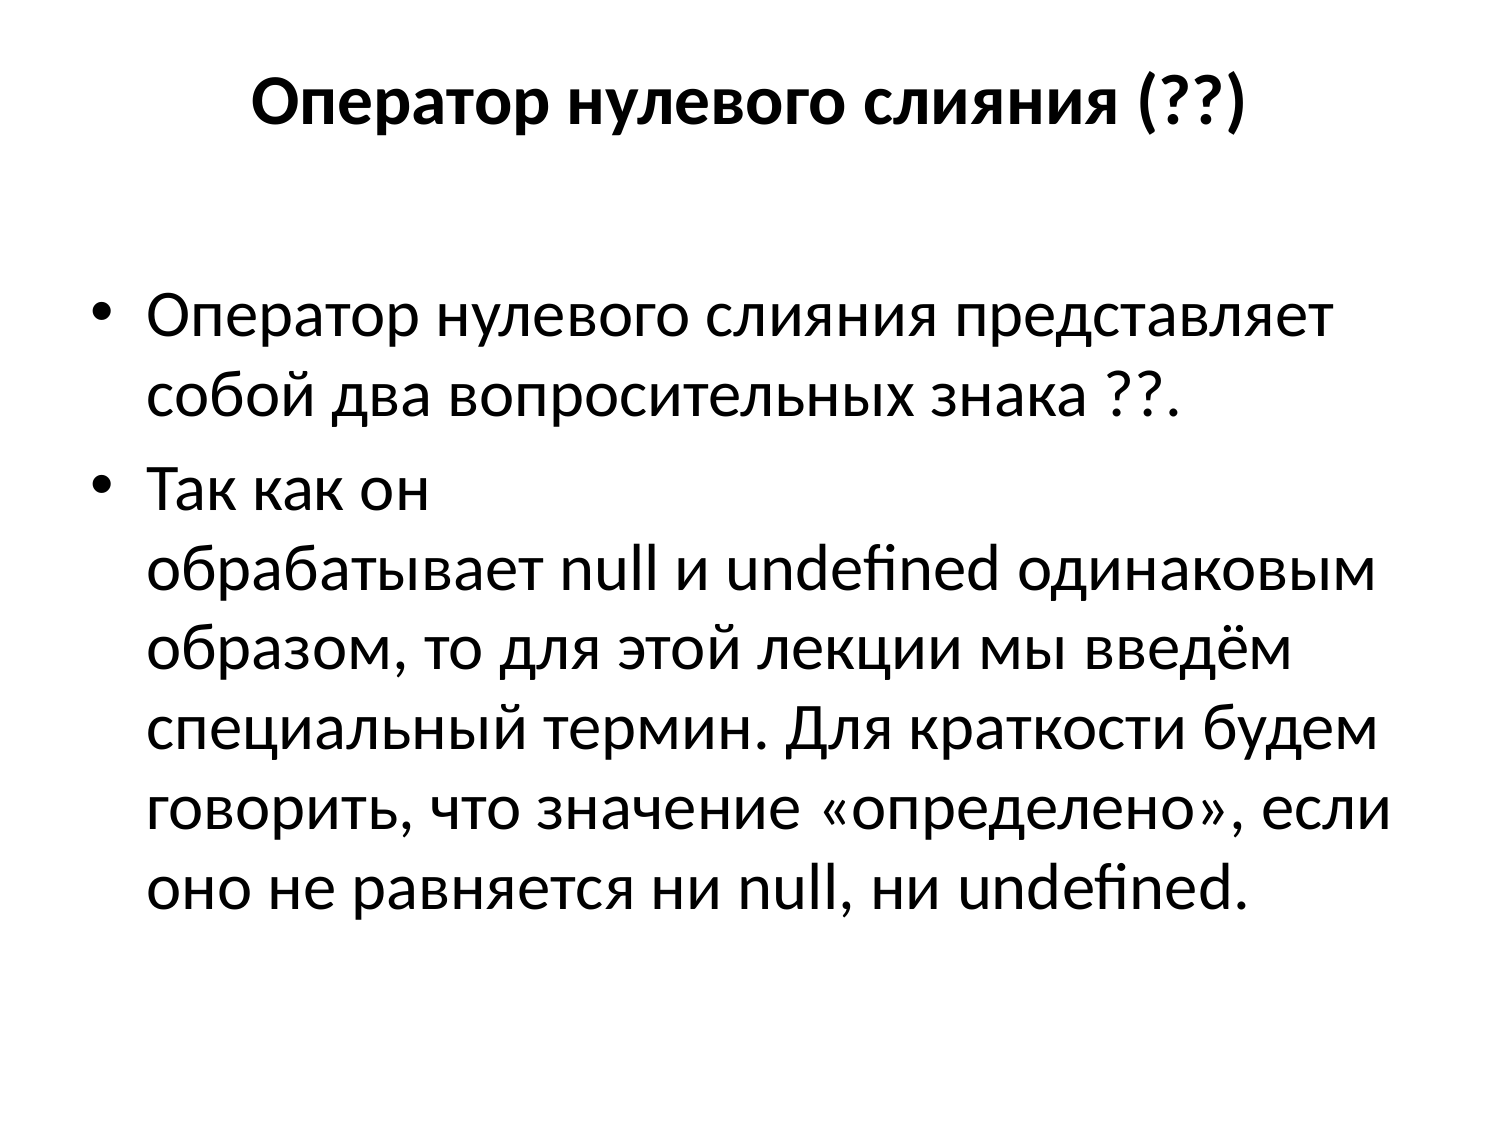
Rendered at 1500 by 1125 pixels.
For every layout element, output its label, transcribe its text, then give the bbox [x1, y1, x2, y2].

title Оператор нулевого слияния (??) [75, 45, 1425, 233]
list Оператор нулевого слияния представляет собой два вопросительных знака ??. Так как он обрабатывает null и undefined одинаковым образом, то для этой лекции мы введём специальный термин. Для краткости будем говорить, что значение «определено», если оно не равняется ни null, ни undefined. [75, 262, 1425, 1005]
